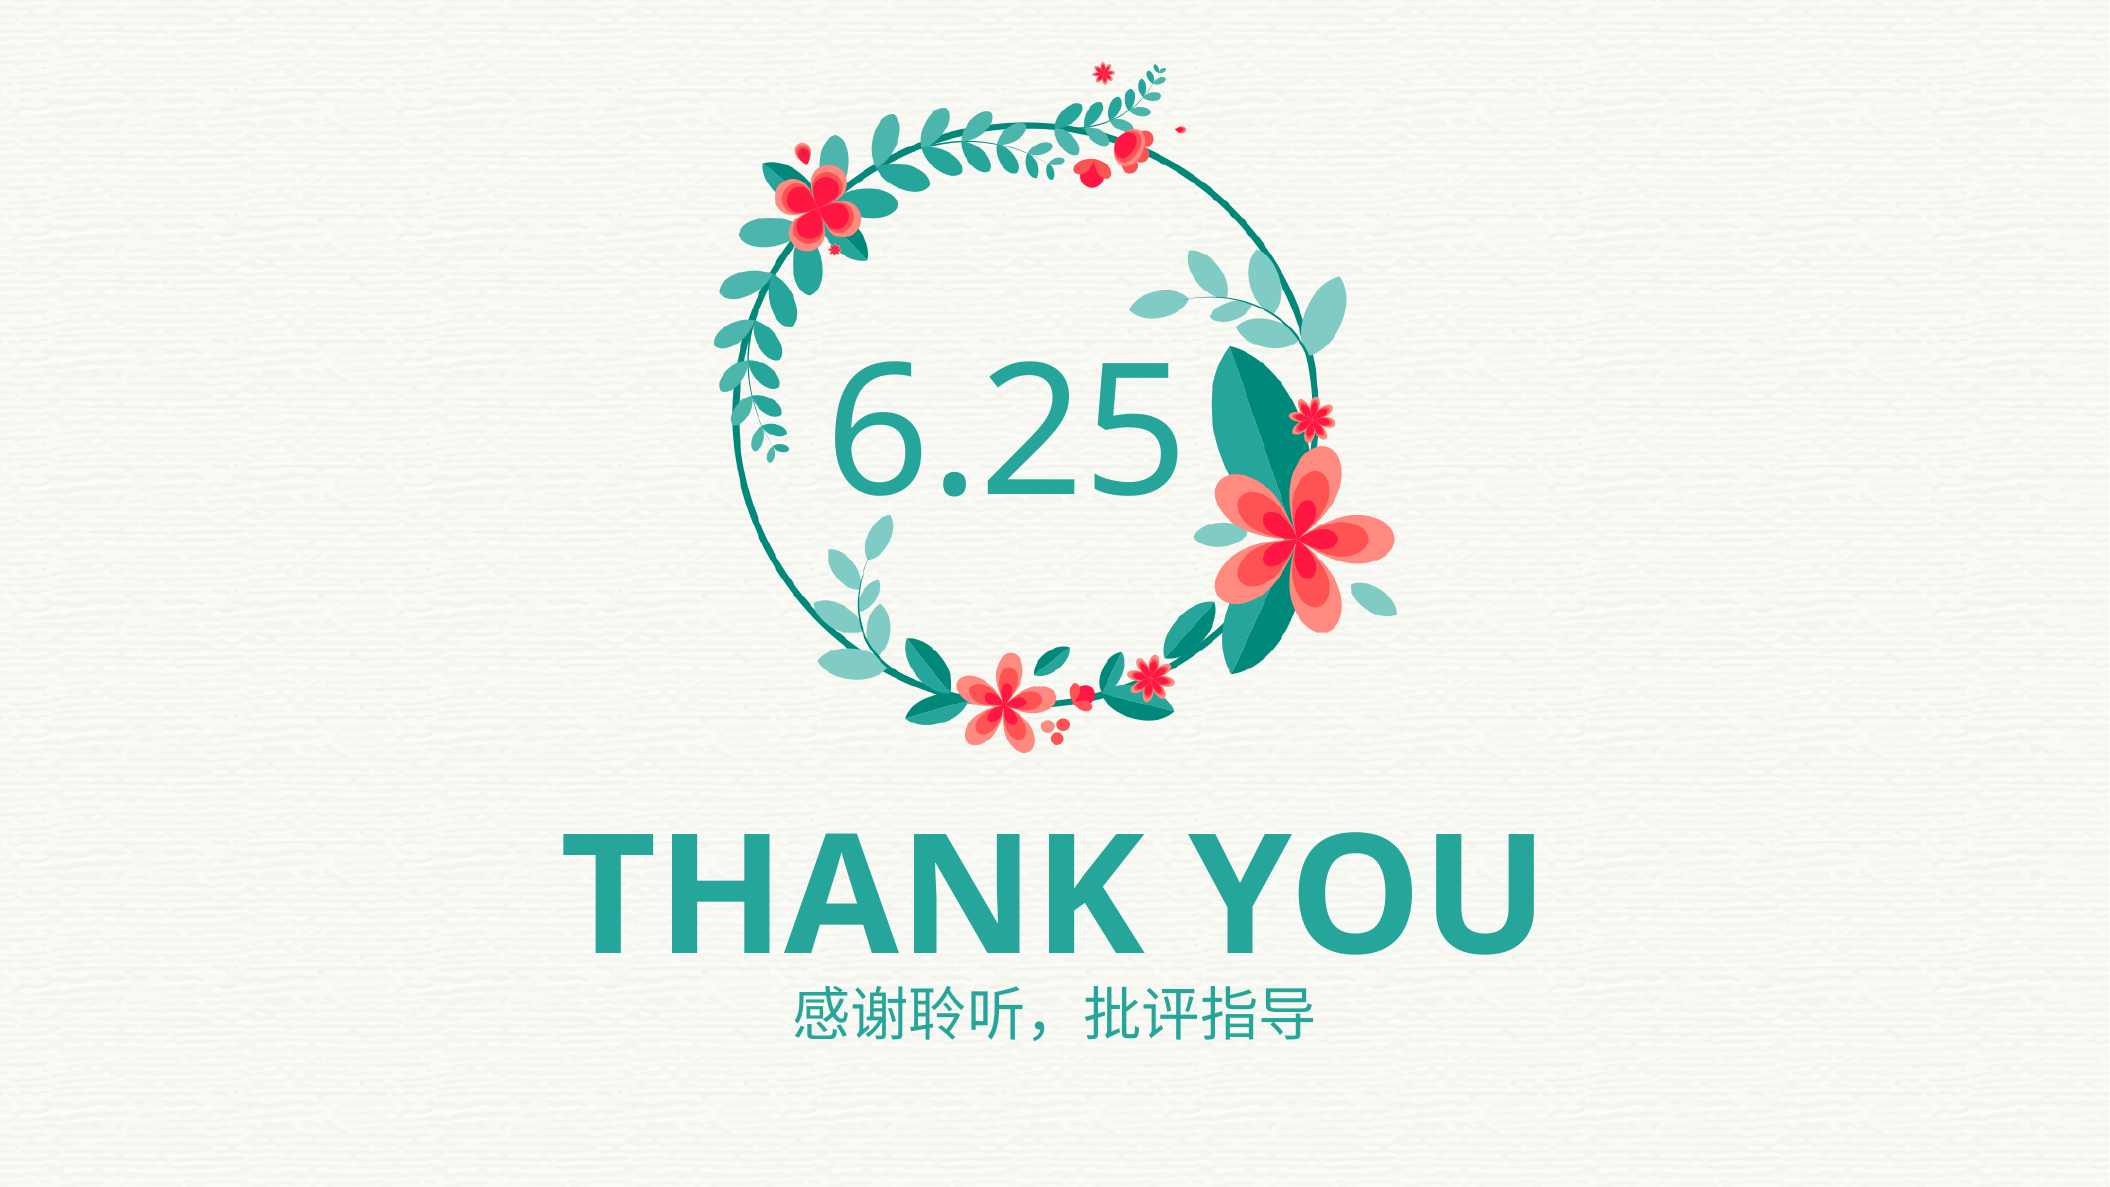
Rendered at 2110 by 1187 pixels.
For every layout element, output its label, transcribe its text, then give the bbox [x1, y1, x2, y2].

picture [0, 0, 2110, 1187]
text_box 感谢聆听，批评指导 [773, 976, 1336, 1047]
text_box THANK YOU [530, 786, 1579, 987]
